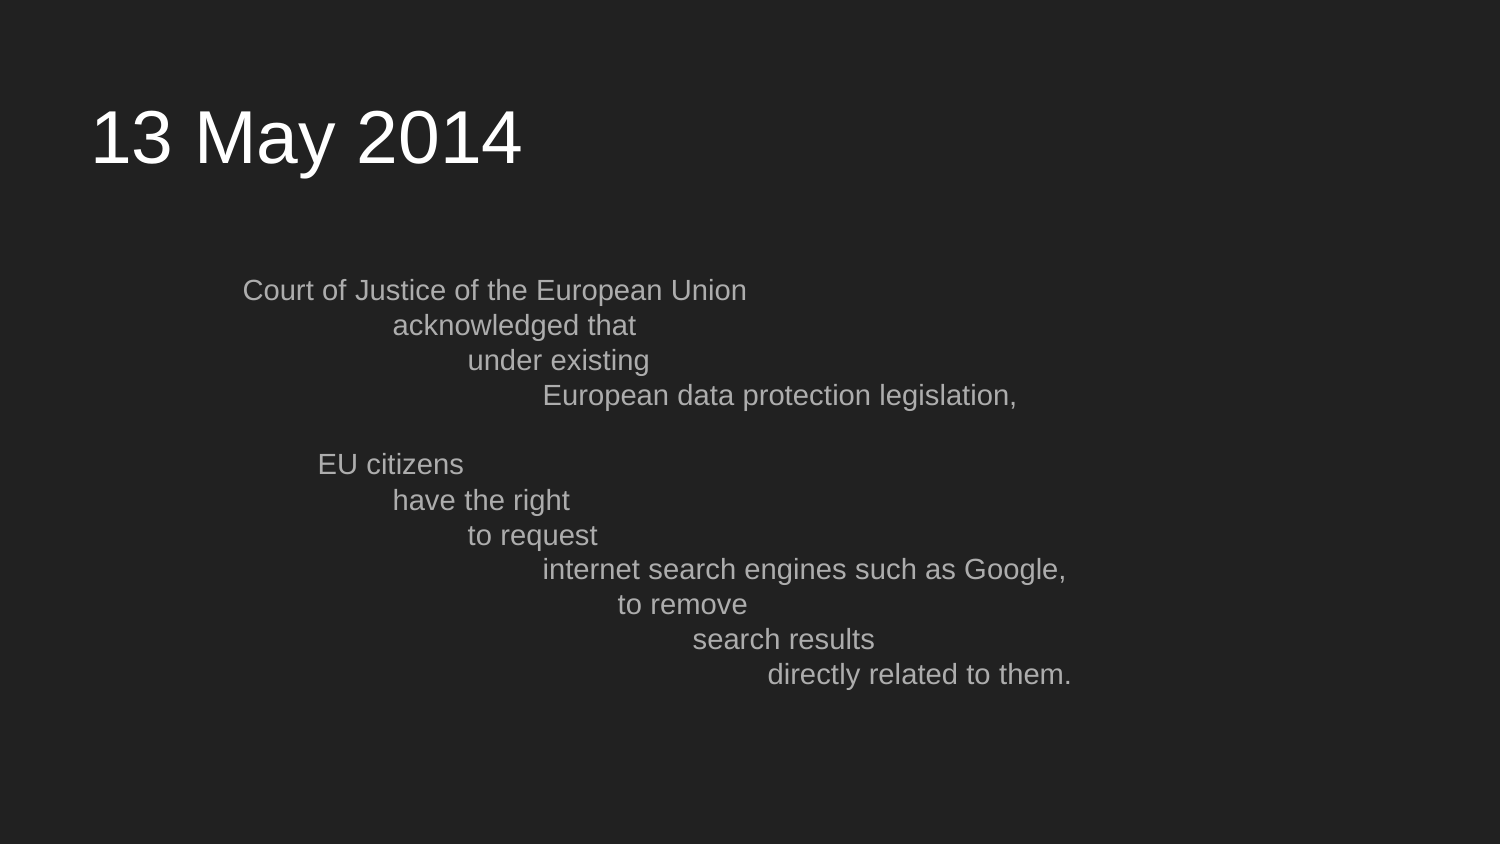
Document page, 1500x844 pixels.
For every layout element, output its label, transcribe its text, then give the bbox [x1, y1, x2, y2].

title 13 May 2014 [75, 66, 649, 194]
subtitle Court of Justice of the European Union acknowledged that under existing European data protection legislation, EU citizens have the right to request internet search engines such as Google, to remove search results directly related to them. [227, 256, 1332, 713]
